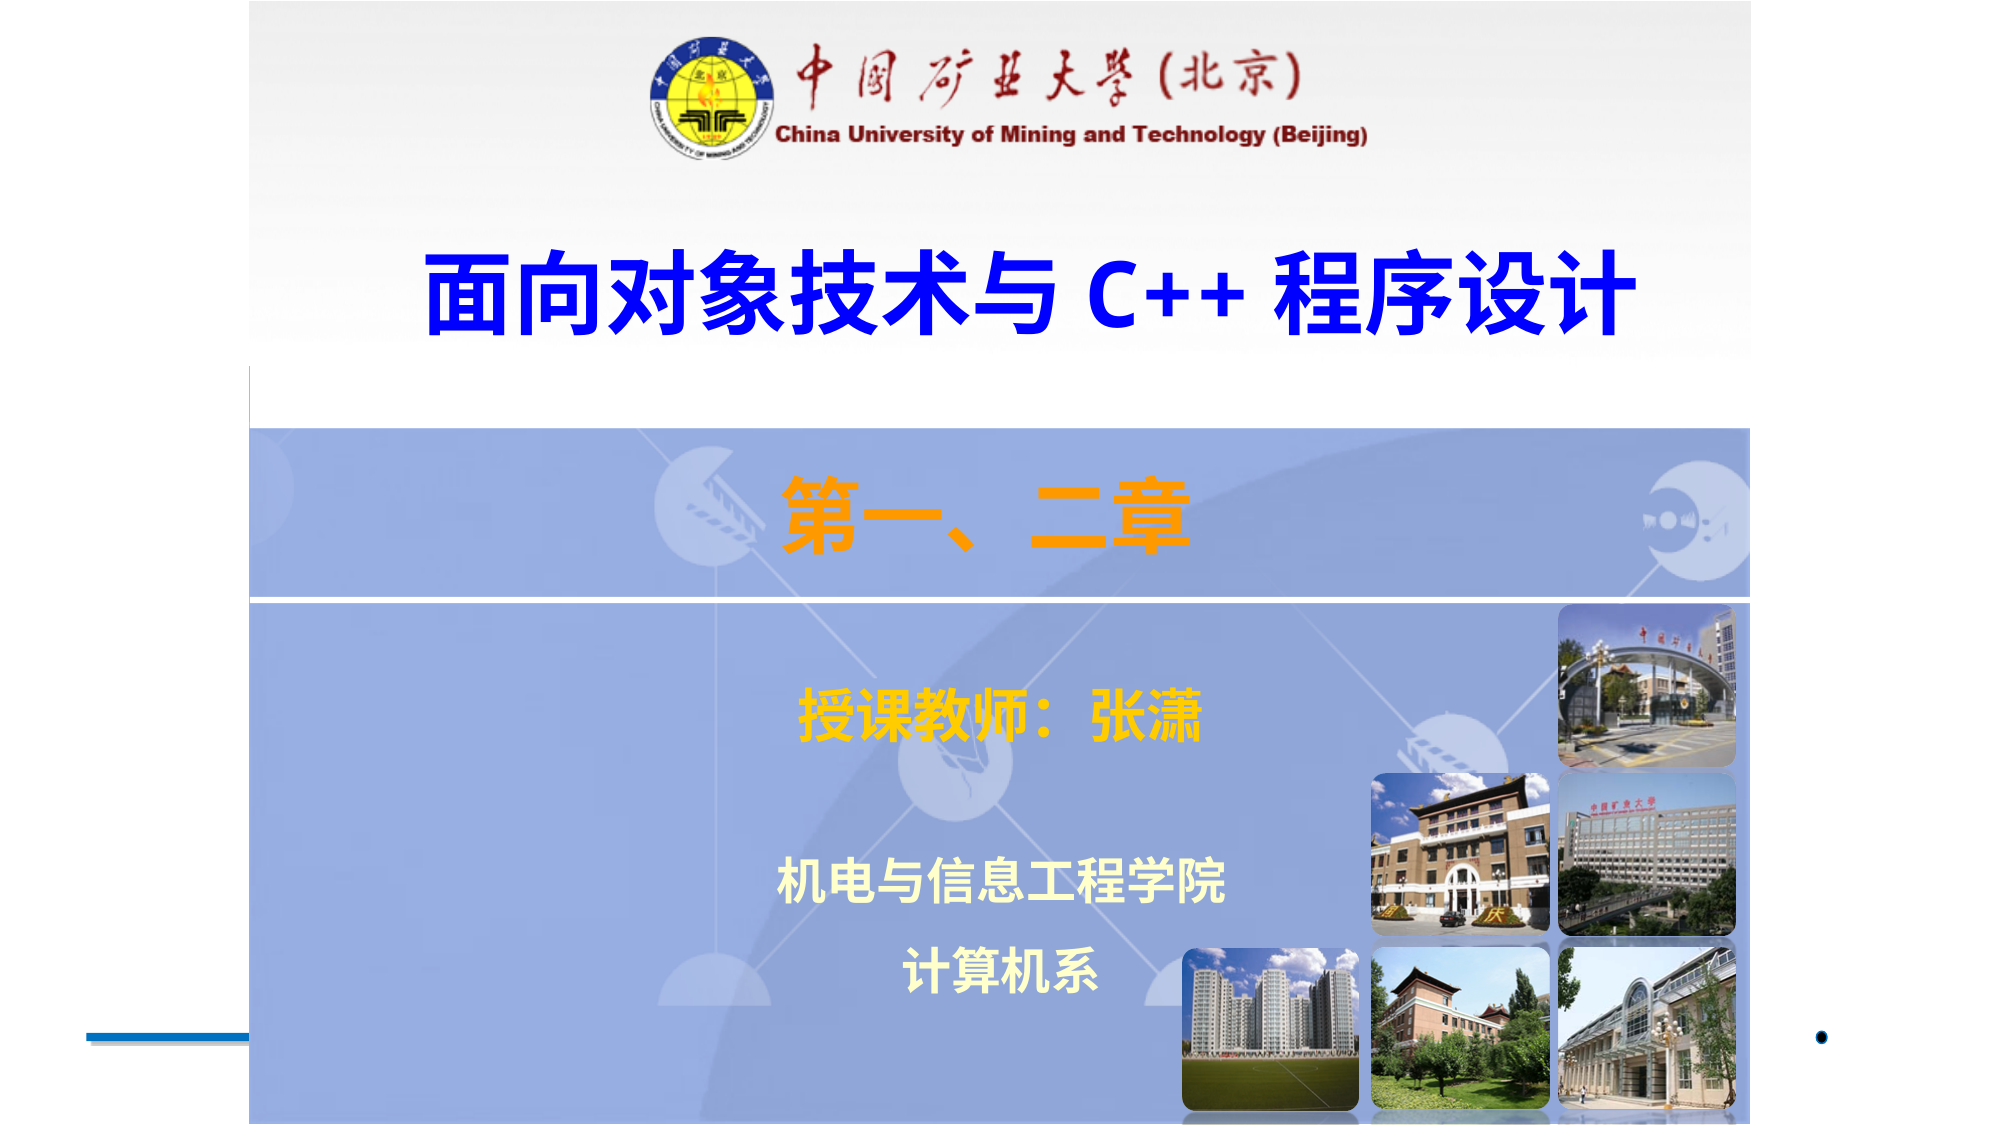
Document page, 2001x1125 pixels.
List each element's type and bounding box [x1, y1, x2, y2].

picture [248, 0, 1752, 1125]
